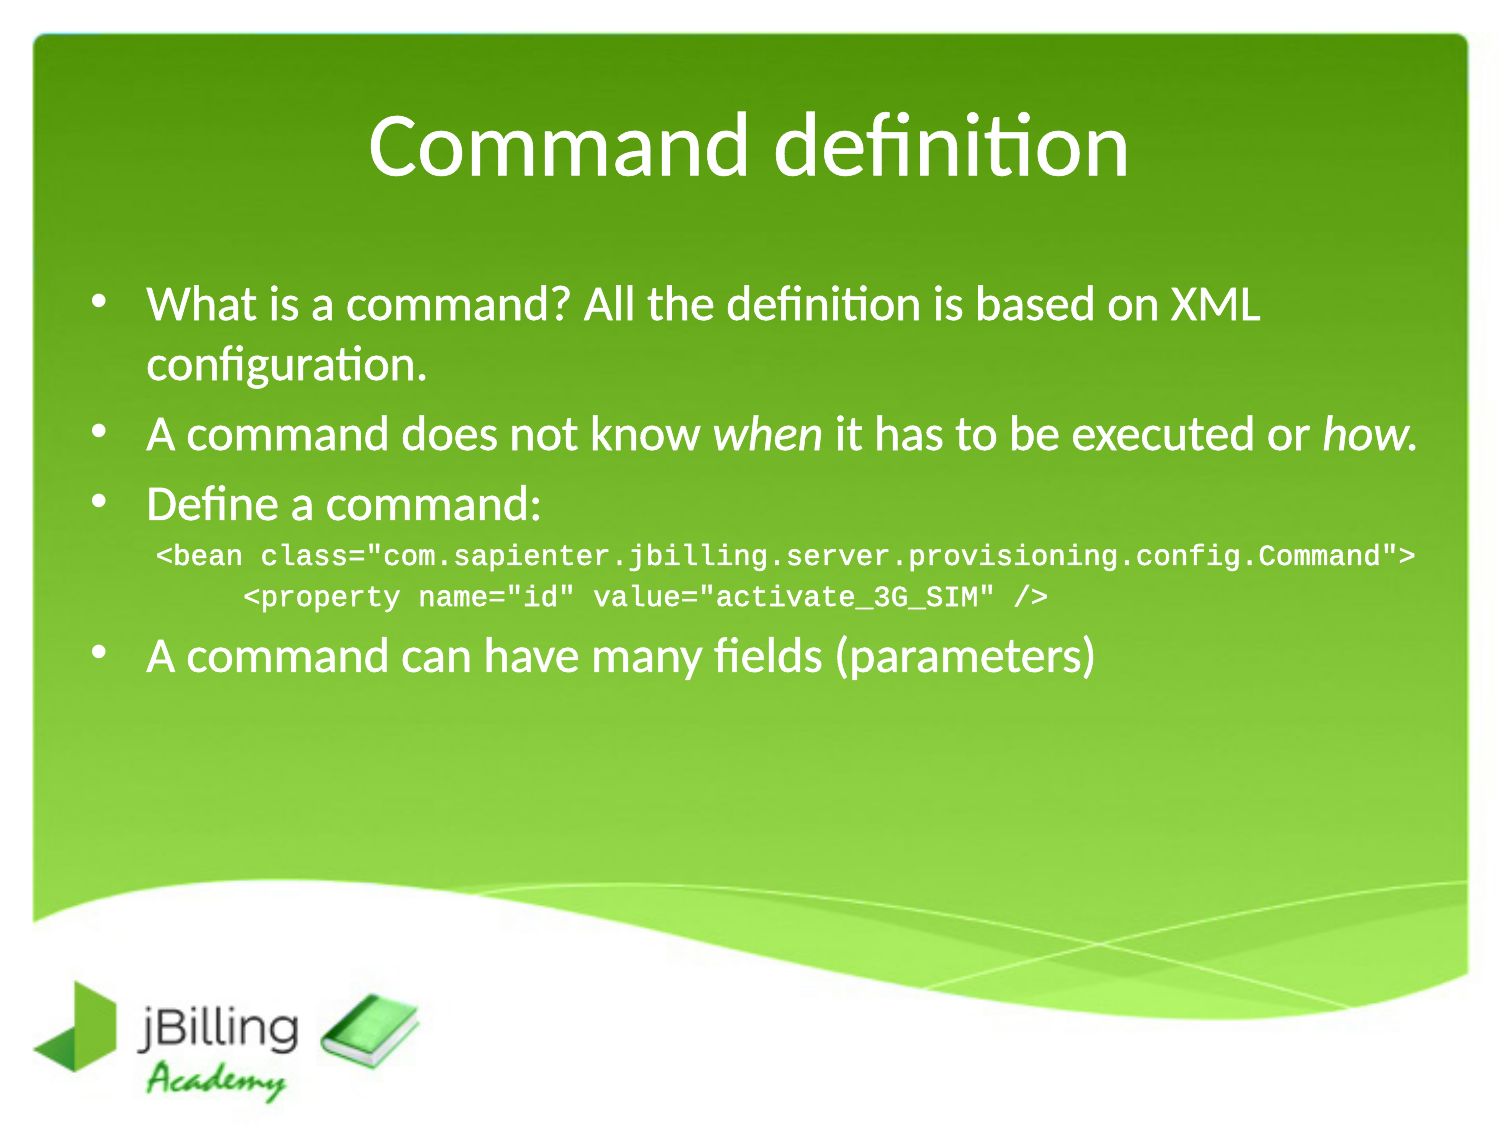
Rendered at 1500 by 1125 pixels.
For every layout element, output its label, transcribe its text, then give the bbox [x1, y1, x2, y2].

title Command definition [75, 45, 1425, 233]
picture [0, 0, 1500, 1125]
list What is a command? All the definition is based on XML configuration. A command does not know when it has to be executed or how. Define a command: <bean class="com.sapienter.jbilling.server.provisioning.config.Command"> <property name="id" value="activate_3G_SIM" /> A command can have many fields (parameters) [75, 262, 1452, 1005]
